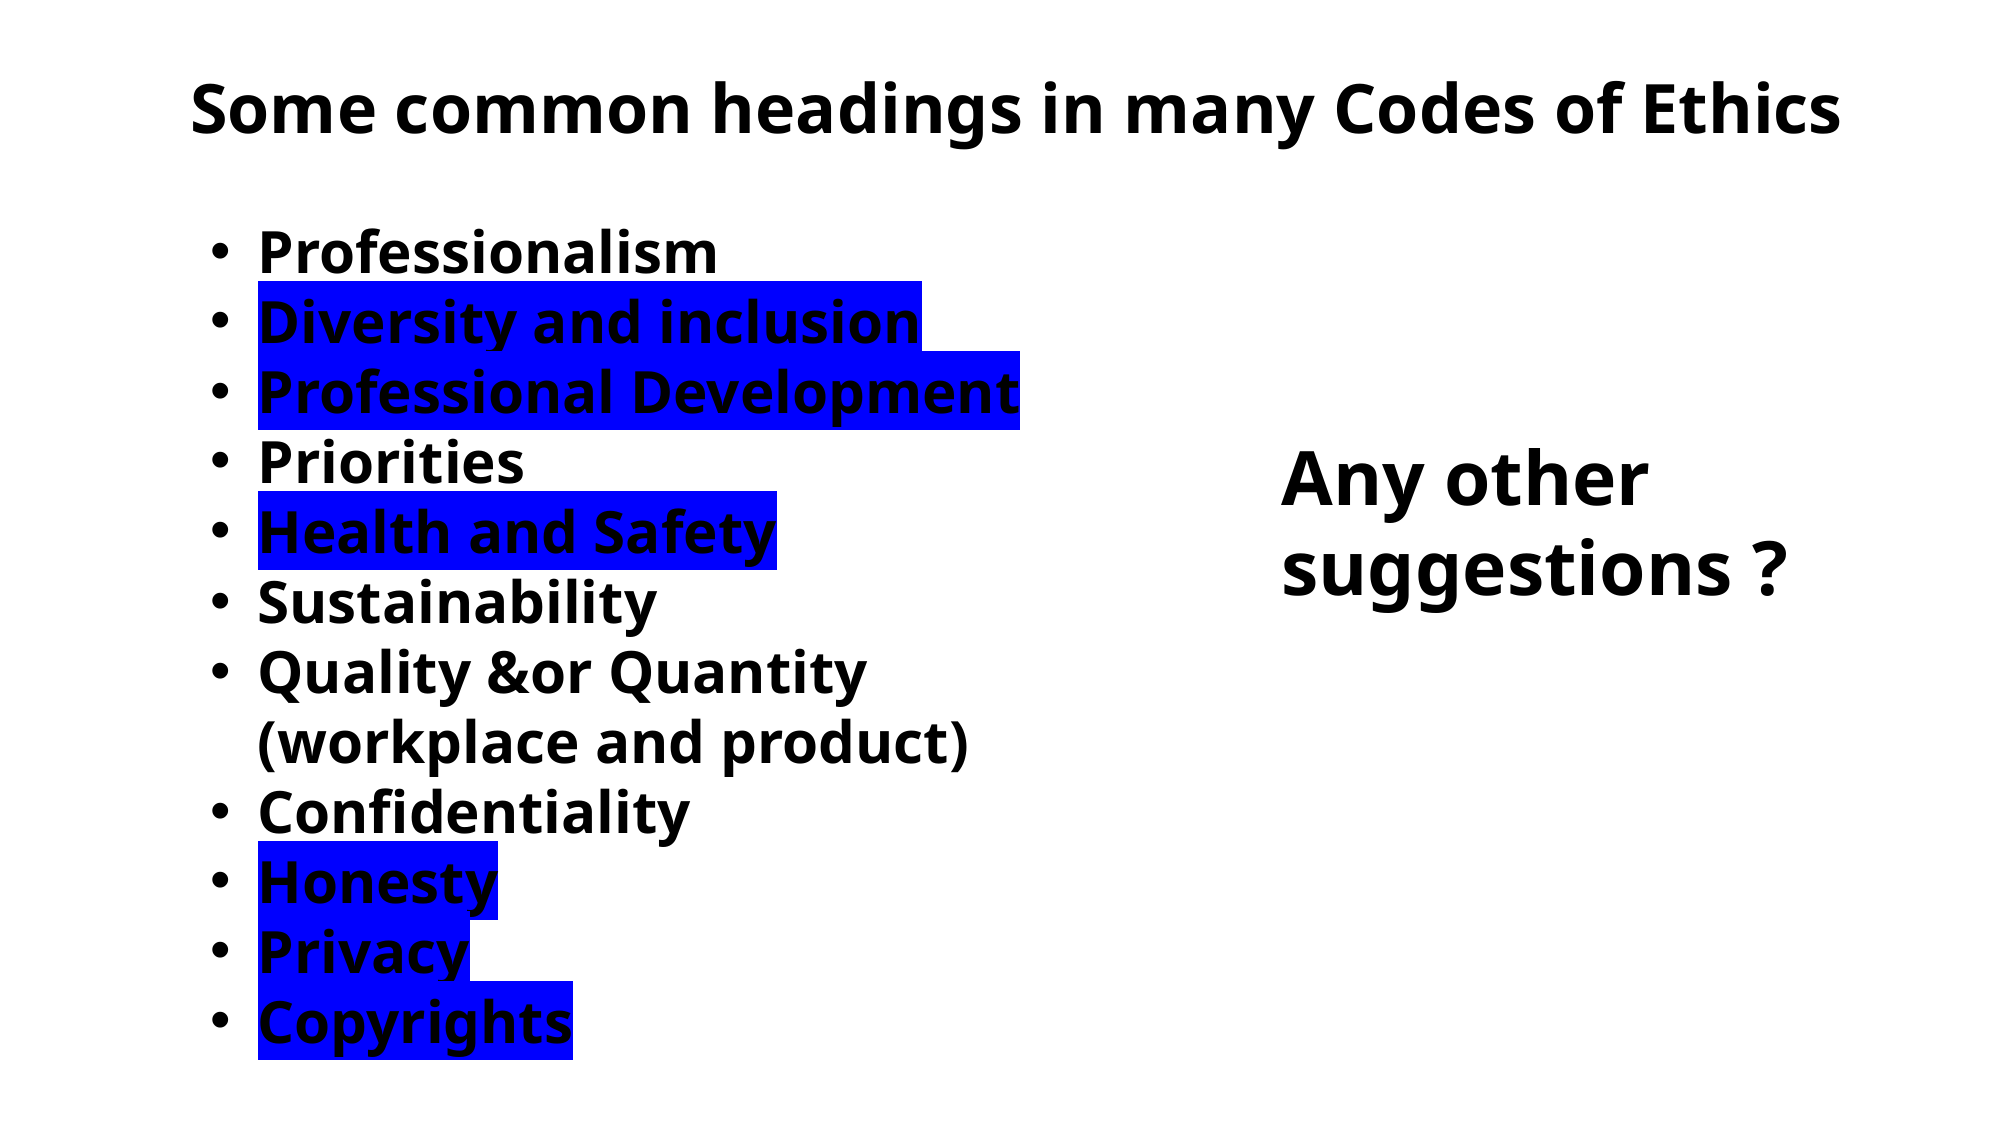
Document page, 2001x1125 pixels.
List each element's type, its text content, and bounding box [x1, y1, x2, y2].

text_box Professionalism Diversity and inclusion Professional Development Priorities Health and Safety Sustainability Quality &or Quantity (workplace and product) Confidentiality Honesty Privacy Copyrights [196, 207, 1050, 1063]
list Some common headings in many Codes of Ethics [175, 67, 1866, 176]
text_box Any other suggestions ? [1266, 423, 1804, 618]
